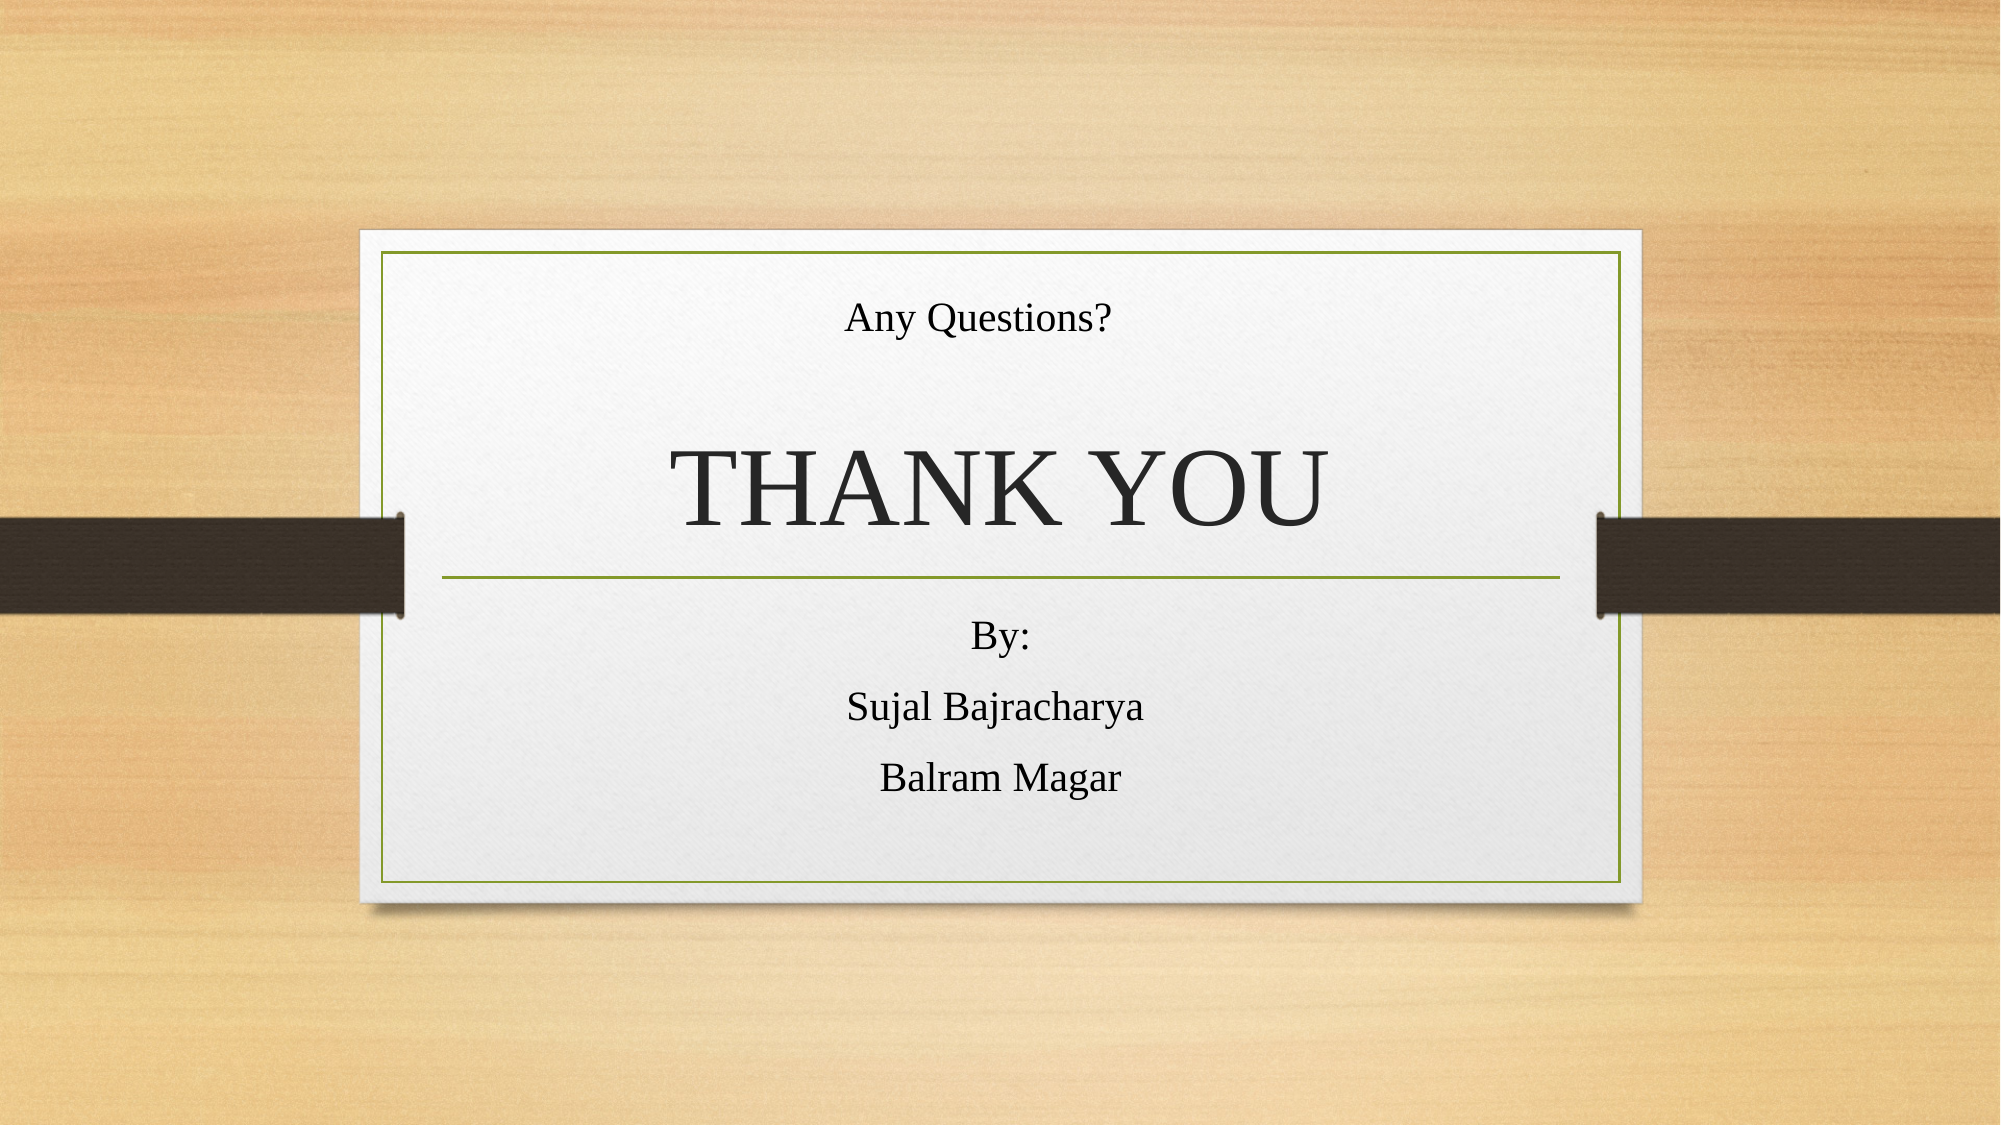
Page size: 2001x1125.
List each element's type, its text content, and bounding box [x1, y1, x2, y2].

title THANK YOU [441, 407, 1560, 556]
text_box Any Questions? [829, 282, 1167, 348]
subtitle By: Sujal Bajracharya Balram Magar [441, 600, 1560, 817]
picture [0, 0, 2001, 1125]
